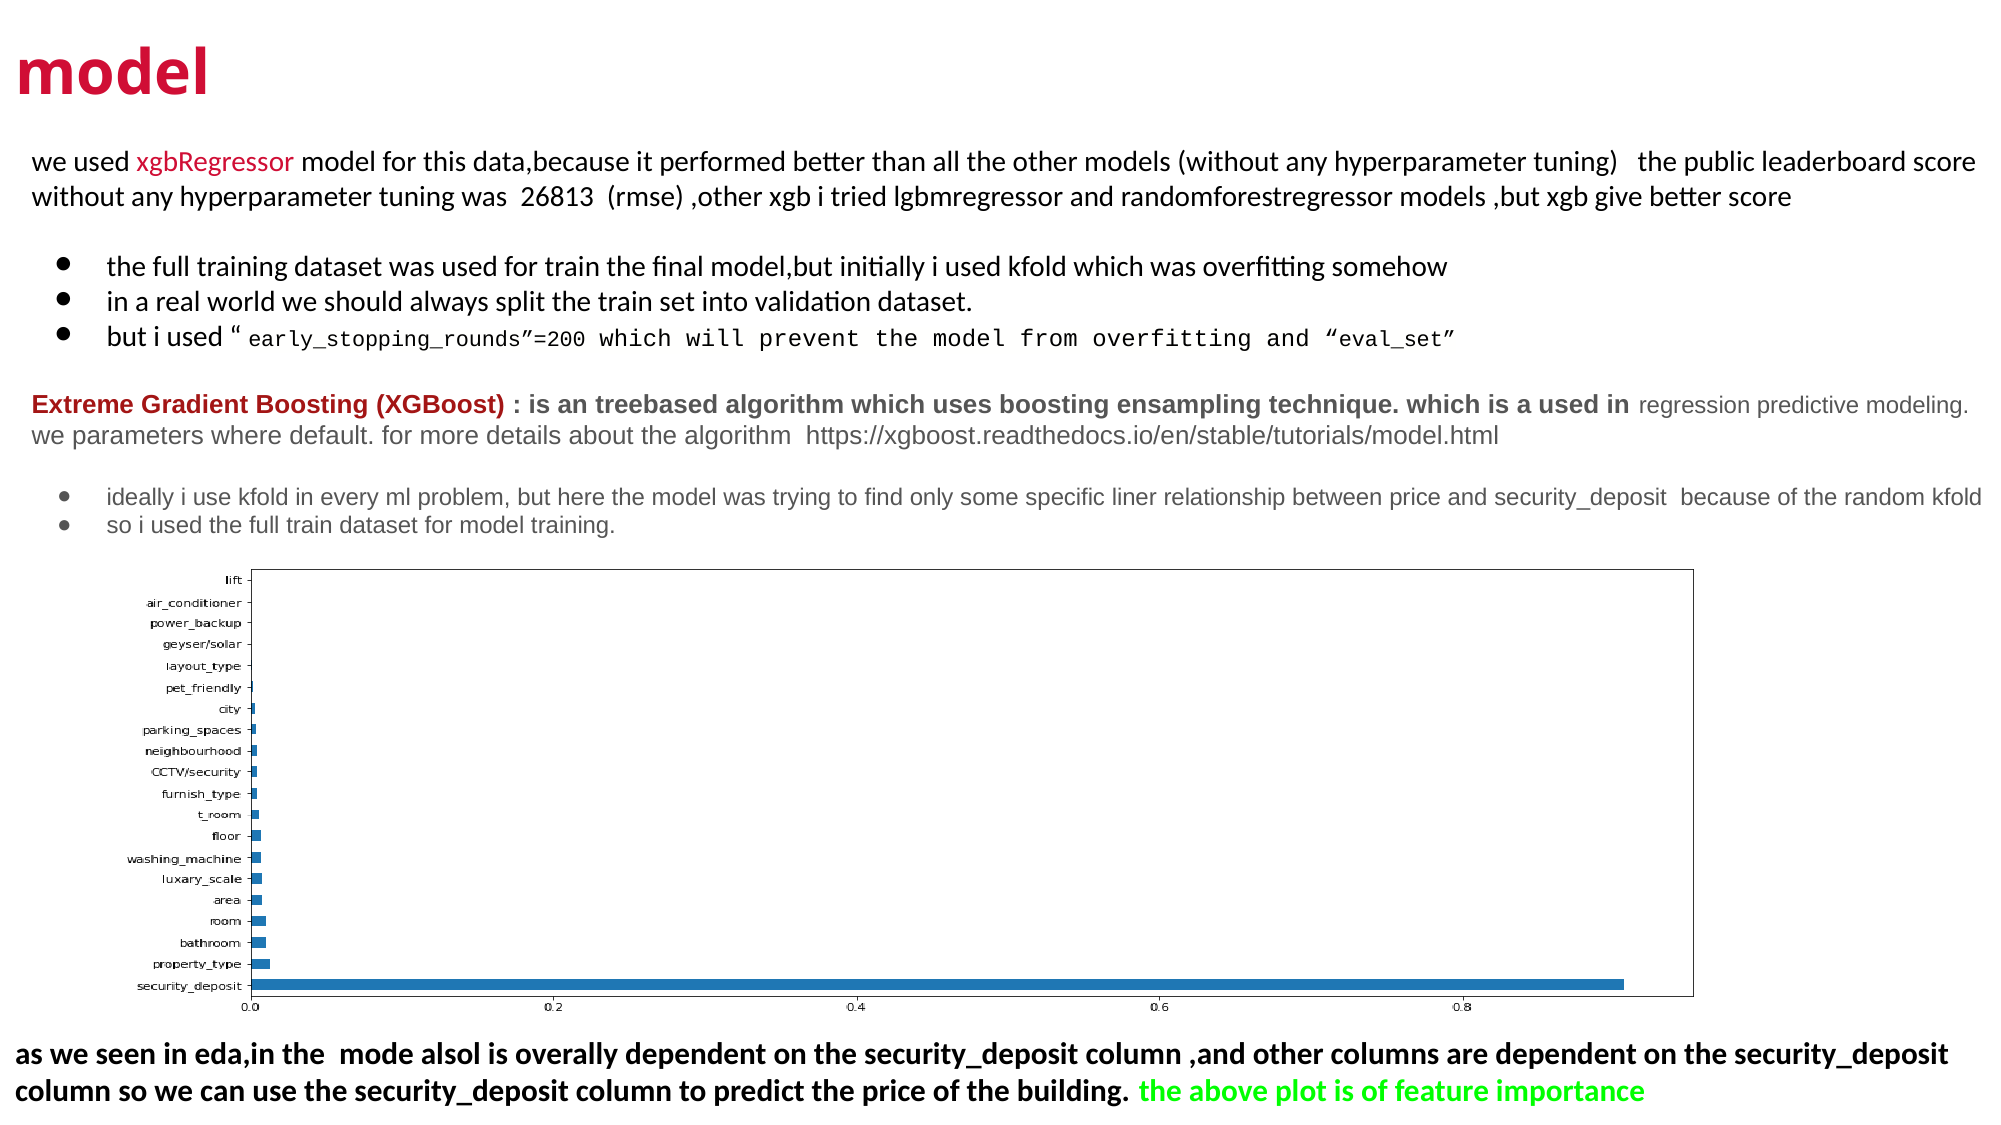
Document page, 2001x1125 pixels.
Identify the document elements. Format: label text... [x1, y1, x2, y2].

text_box model [0, 16, 589, 192]
text_box we used xgbRegressor model for this data,because it performed better than all the other models (without any hyperparameter tuning) the public leaderboard score without any hyperparameter tuning was 26813 (rmse) ,other xgb i tried lgbmregressor and randomforestregressor models ,but xgb give better score the full training dataset was used for train the final model,but initially i used kfold which was overfitting somehow in a real world we should always split the train set into validation dataset. but i used “ early_stopping_rounds”=200 which will prevent the model from overfitting and “eval_set” Extreme Gradient Boosting (XGBoost) : is an treebased algorithm which uses boosting ensampling technique. which is a used in regression predictive modeling. we parameters where default. for more details about the algorithm https://xgboost.readthedocs.io/en/stable/tutorials/model.html ideally i use kfold in every ml problem, but here the model was trying to find only some specific liner relationship between price and security_deposit because of the random kfold so i used the full train dataset for model training. [16, 127, 2000, 669]
picture [117, 562, 1701, 1019]
text_box as we seen in eda,in the mode alsol is overally dependent on the security_deposit column ,and other columns are dependent on the security_deposit column so we can use the security_deposit column to predict the price of the building. the above plot is of feature importance [0, 1018, 2000, 1123]
